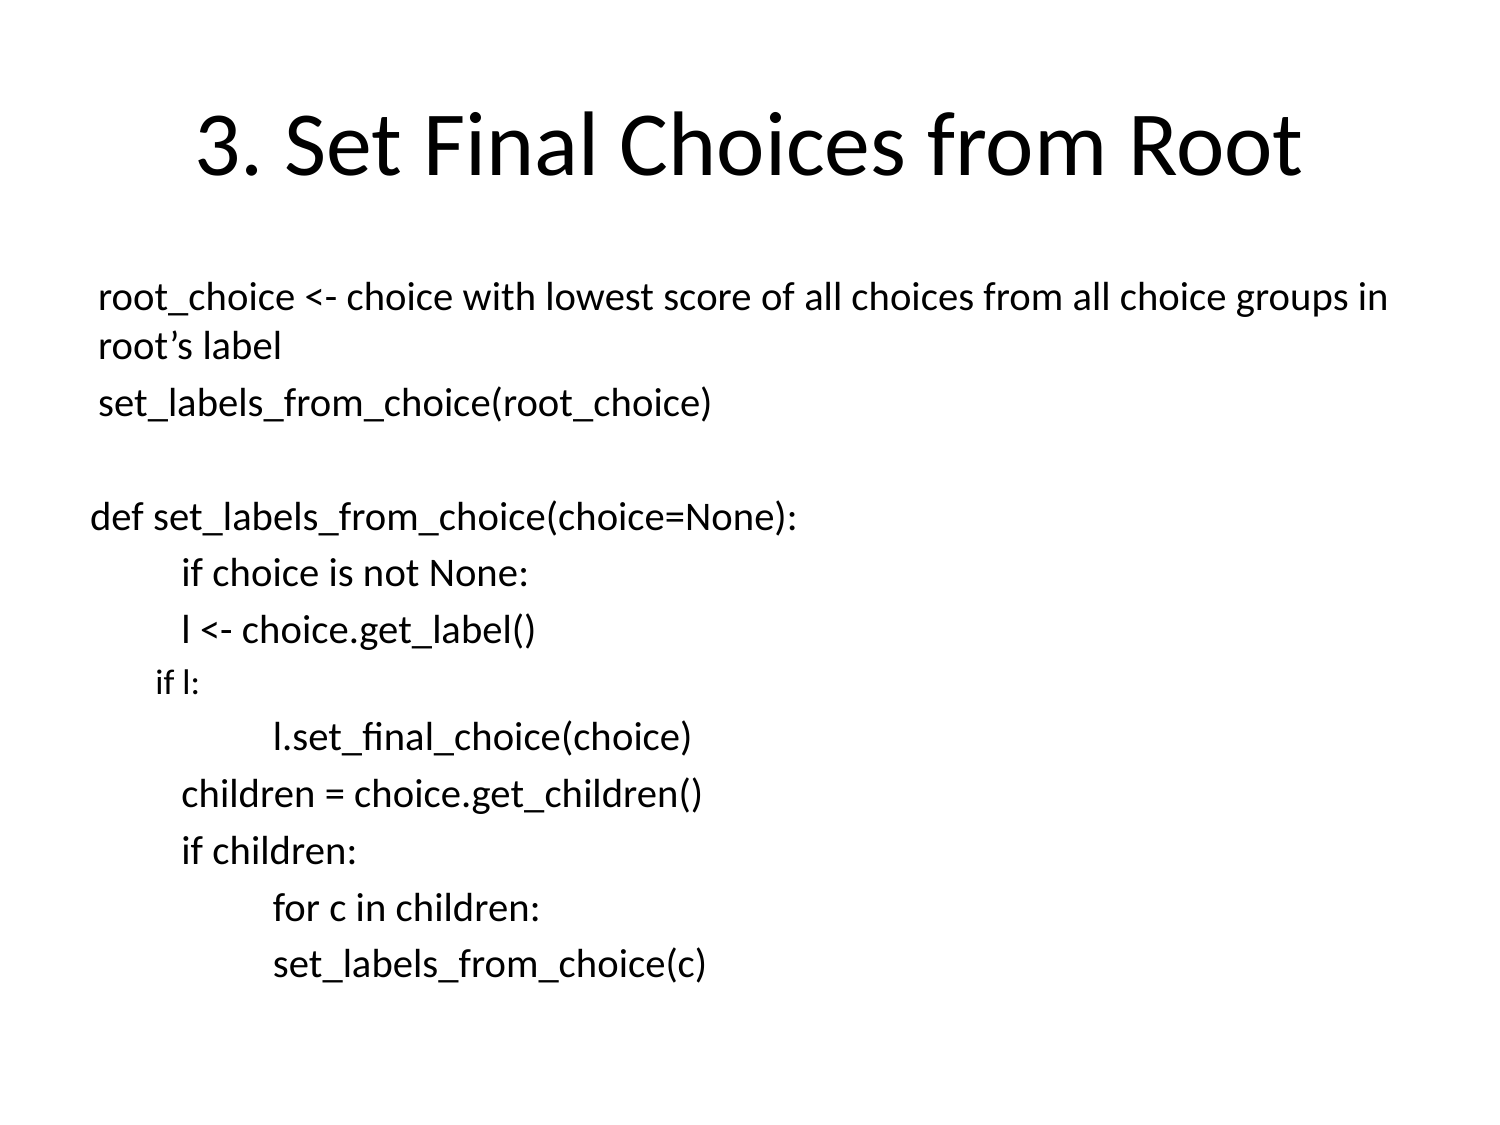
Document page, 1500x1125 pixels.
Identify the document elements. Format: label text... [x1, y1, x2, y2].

title 3. Set Final Choices from Root [75, 45, 1425, 233]
list root_choice <- choice with lowest score of all choices from all choice groups in root’s label set_labels_from_choice(root_choice) def set_labels_from_choice(choice=None): if choice is not None: l <- choice.get_label() if l: l.set_final_choice(choice) children = choice.get_children() if children: for c in children: set_labels_from_choice(c) [75, 262, 1425, 1005]
